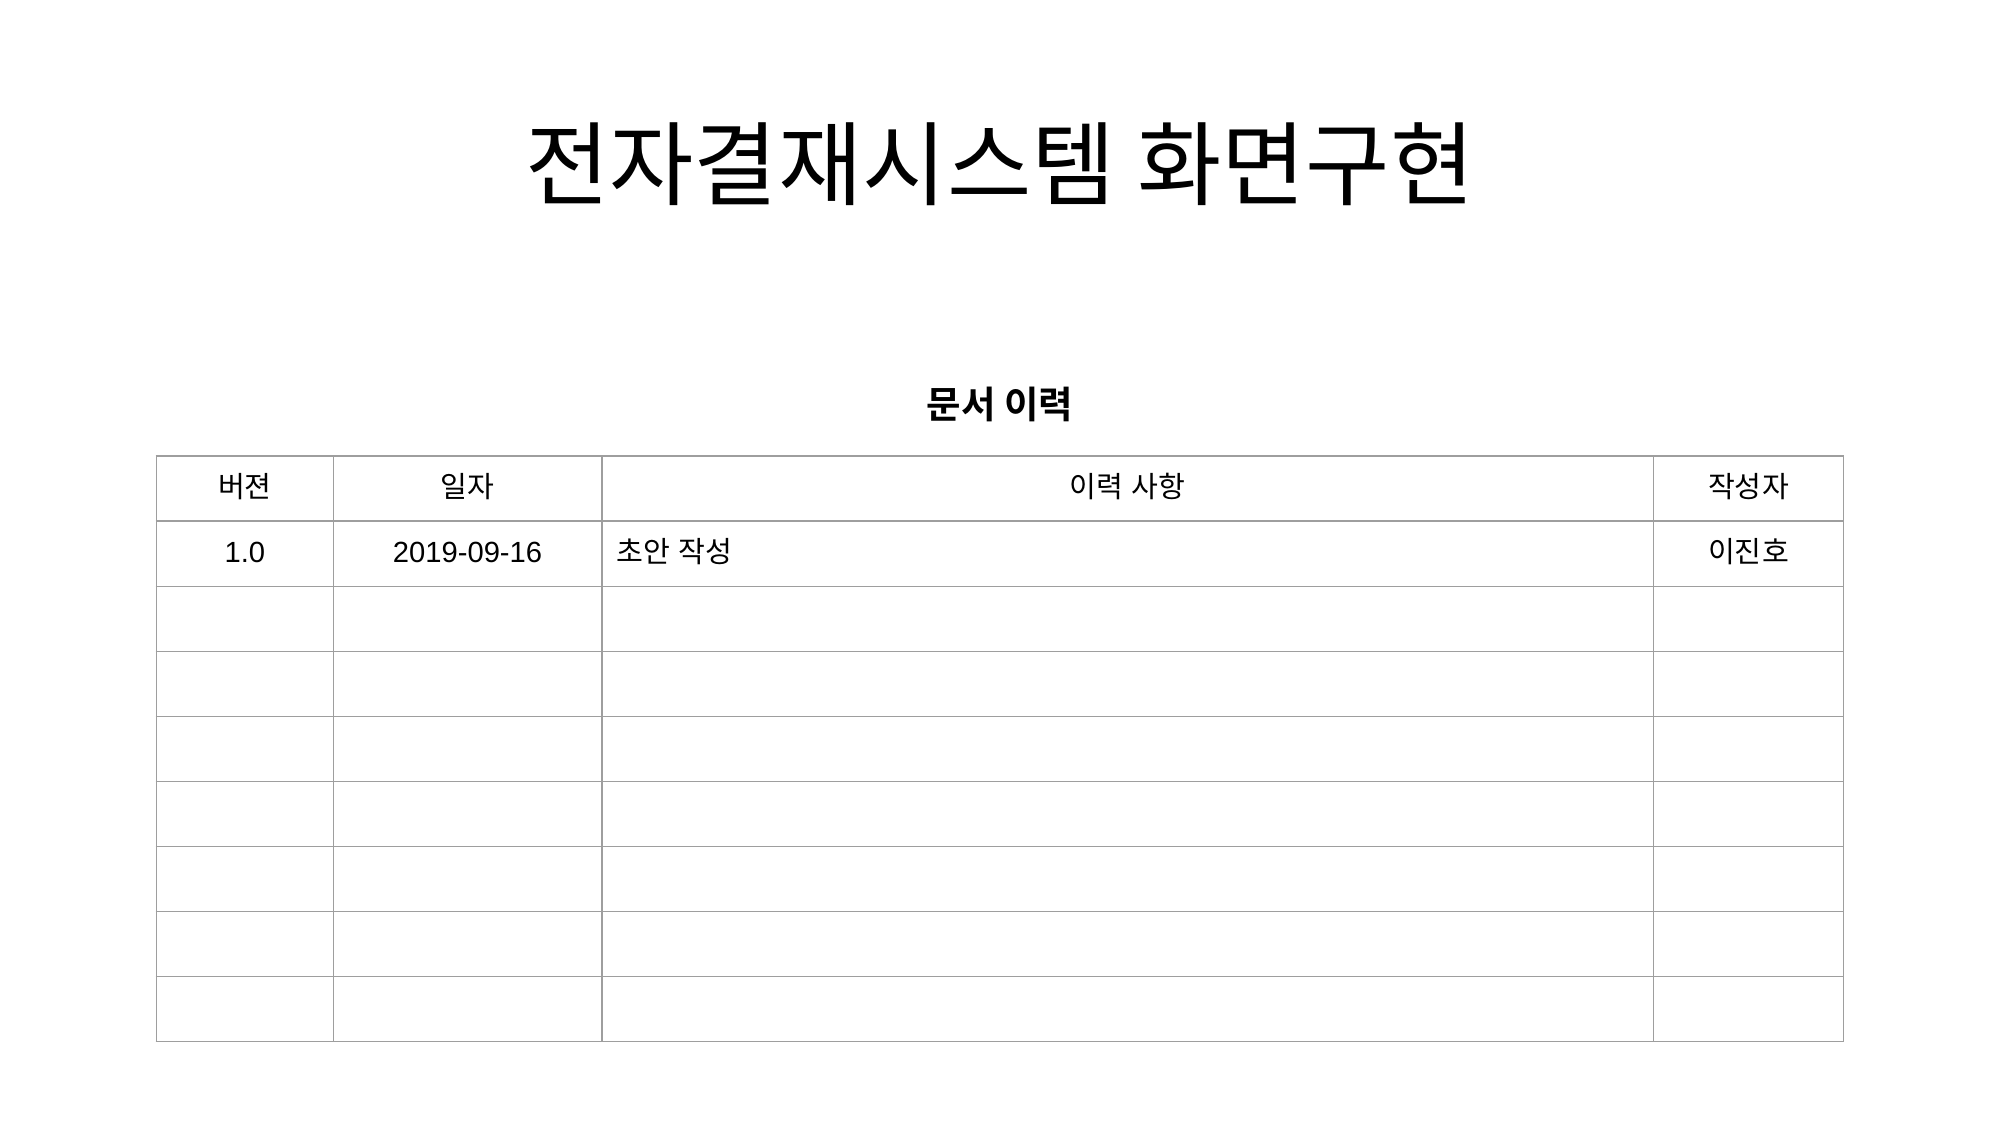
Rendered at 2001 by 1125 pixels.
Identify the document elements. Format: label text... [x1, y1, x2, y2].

title 전자결재시스템 화면구현 [137, 59, 1863, 278]
table_cell [334, 912, 601, 976]
table_cell [603, 782, 1653, 846]
table_cell [1654, 847, 1843, 911]
table_header 작성자 [1654, 457, 1843, 520]
table_cell [157, 782, 333, 846]
table_cell [334, 782, 601, 846]
table_cell [157, 977, 333, 1041]
table_cell [157, 587, 333, 651]
table_cell [603, 717, 1653, 781]
table_cell 이진호 [1654, 522, 1843, 586]
table_cell [1654, 977, 1843, 1041]
table_cell [1654, 652, 1843, 716]
table_cell [334, 717, 601, 781]
table_cell [603, 912, 1653, 976]
text_box 문서 이력 [156, 370, 1844, 437]
table_cell 초안 작성 [603, 522, 1653, 586]
table_cell 1.0 [157, 522, 333, 586]
table_cell 2019-09-16 [334, 522, 601, 586]
table_cell [334, 587, 601, 651]
table_cell [603, 652, 1653, 716]
table_cell [334, 652, 601, 716]
table_header 버젼 [157, 457, 333, 520]
table_cell [334, 847, 601, 911]
table_header 이력 사항 [603, 457, 1653, 520]
table_cell [1654, 587, 1843, 651]
table_cell [1654, 717, 1843, 781]
table_cell [603, 977, 1653, 1041]
table_cell [1654, 912, 1843, 976]
table_cell [603, 847, 1653, 911]
table_cell [157, 912, 333, 976]
table_header 일자 [334, 457, 601, 520]
table_cell [157, 847, 333, 911]
table_cell [157, 717, 333, 781]
table_cell [1654, 782, 1843, 846]
table_cell [334, 977, 601, 1041]
table_cell [157, 652, 333, 716]
table_cell [603, 587, 1653, 651]
